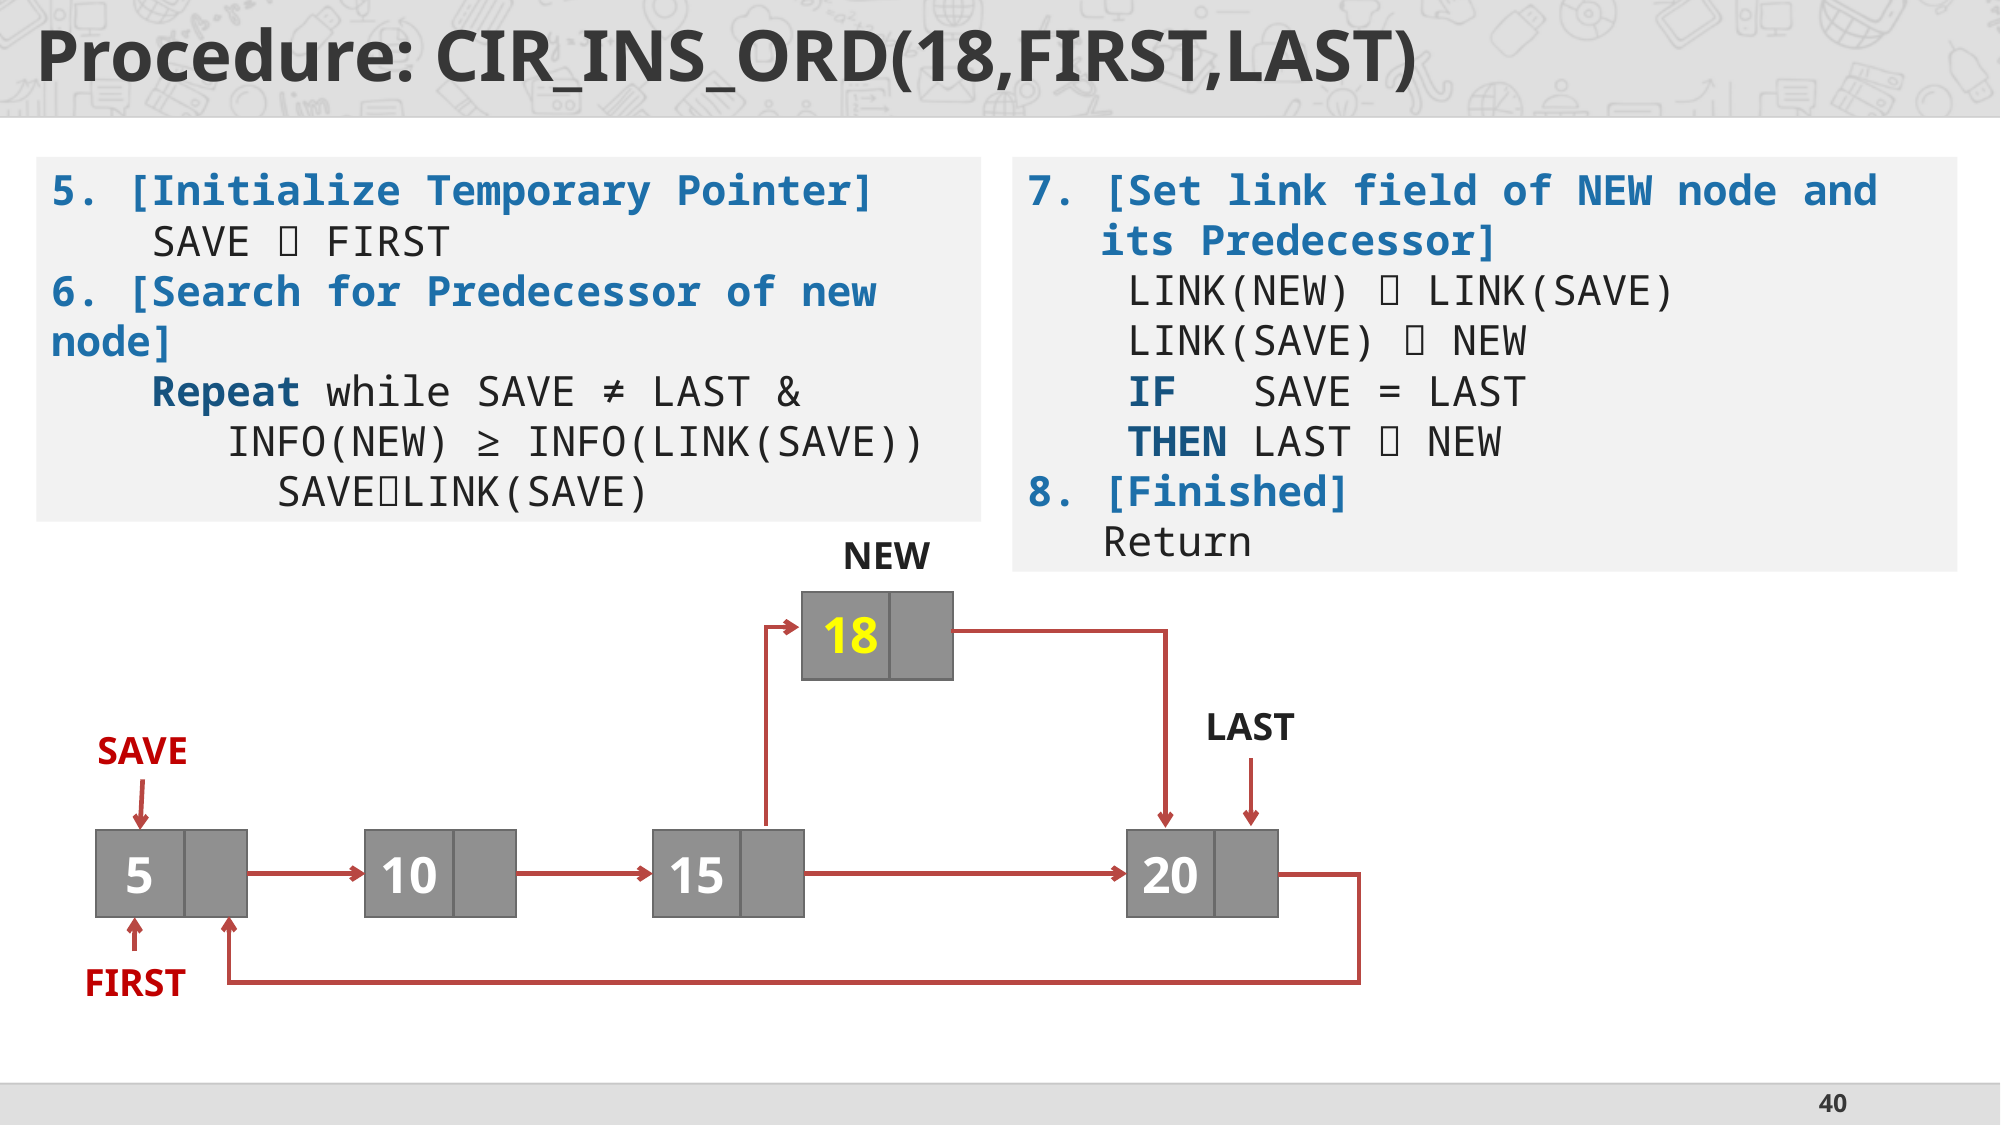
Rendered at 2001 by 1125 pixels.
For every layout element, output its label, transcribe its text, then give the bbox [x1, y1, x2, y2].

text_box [1126, 829, 1278, 918]
text_box 5. [Initialize Temporary Pointer] SAVE  FIRST 6. [Search for Predecessor of new node] Repeat while SAVE ≠ LAST & INFO(NEW) ≥ INFO(LINK(SAVE)) SAVELINK(SAVE) [36, 156, 982, 522]
text_box FIRST [69, 951, 202, 1011]
text_box [953, 630, 1173, 828]
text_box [652, 829, 804, 918]
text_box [85, 719, 200, 826]
text_box [221, 873, 1360, 984]
title Procedure: CIR_INS_ORD(18,FIRST,LAST) [0, 0, 2000, 117]
text_box LAST [1190, 695, 1310, 756]
text_box 7. [Set link field of NEW node and its Predecessor] LINK(NEW)  LINK(SAVE) LINK(SAVE)  NEW IF SAVE = LAST THEN LAST  NEW 8. [Finished] Return [1012, 156, 1958, 572]
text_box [365, 829, 517, 918]
text_box NEW [827, 524, 945, 584]
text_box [96, 829, 248, 918]
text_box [801, 591, 953, 680]
text_box [765, 619, 800, 826]
